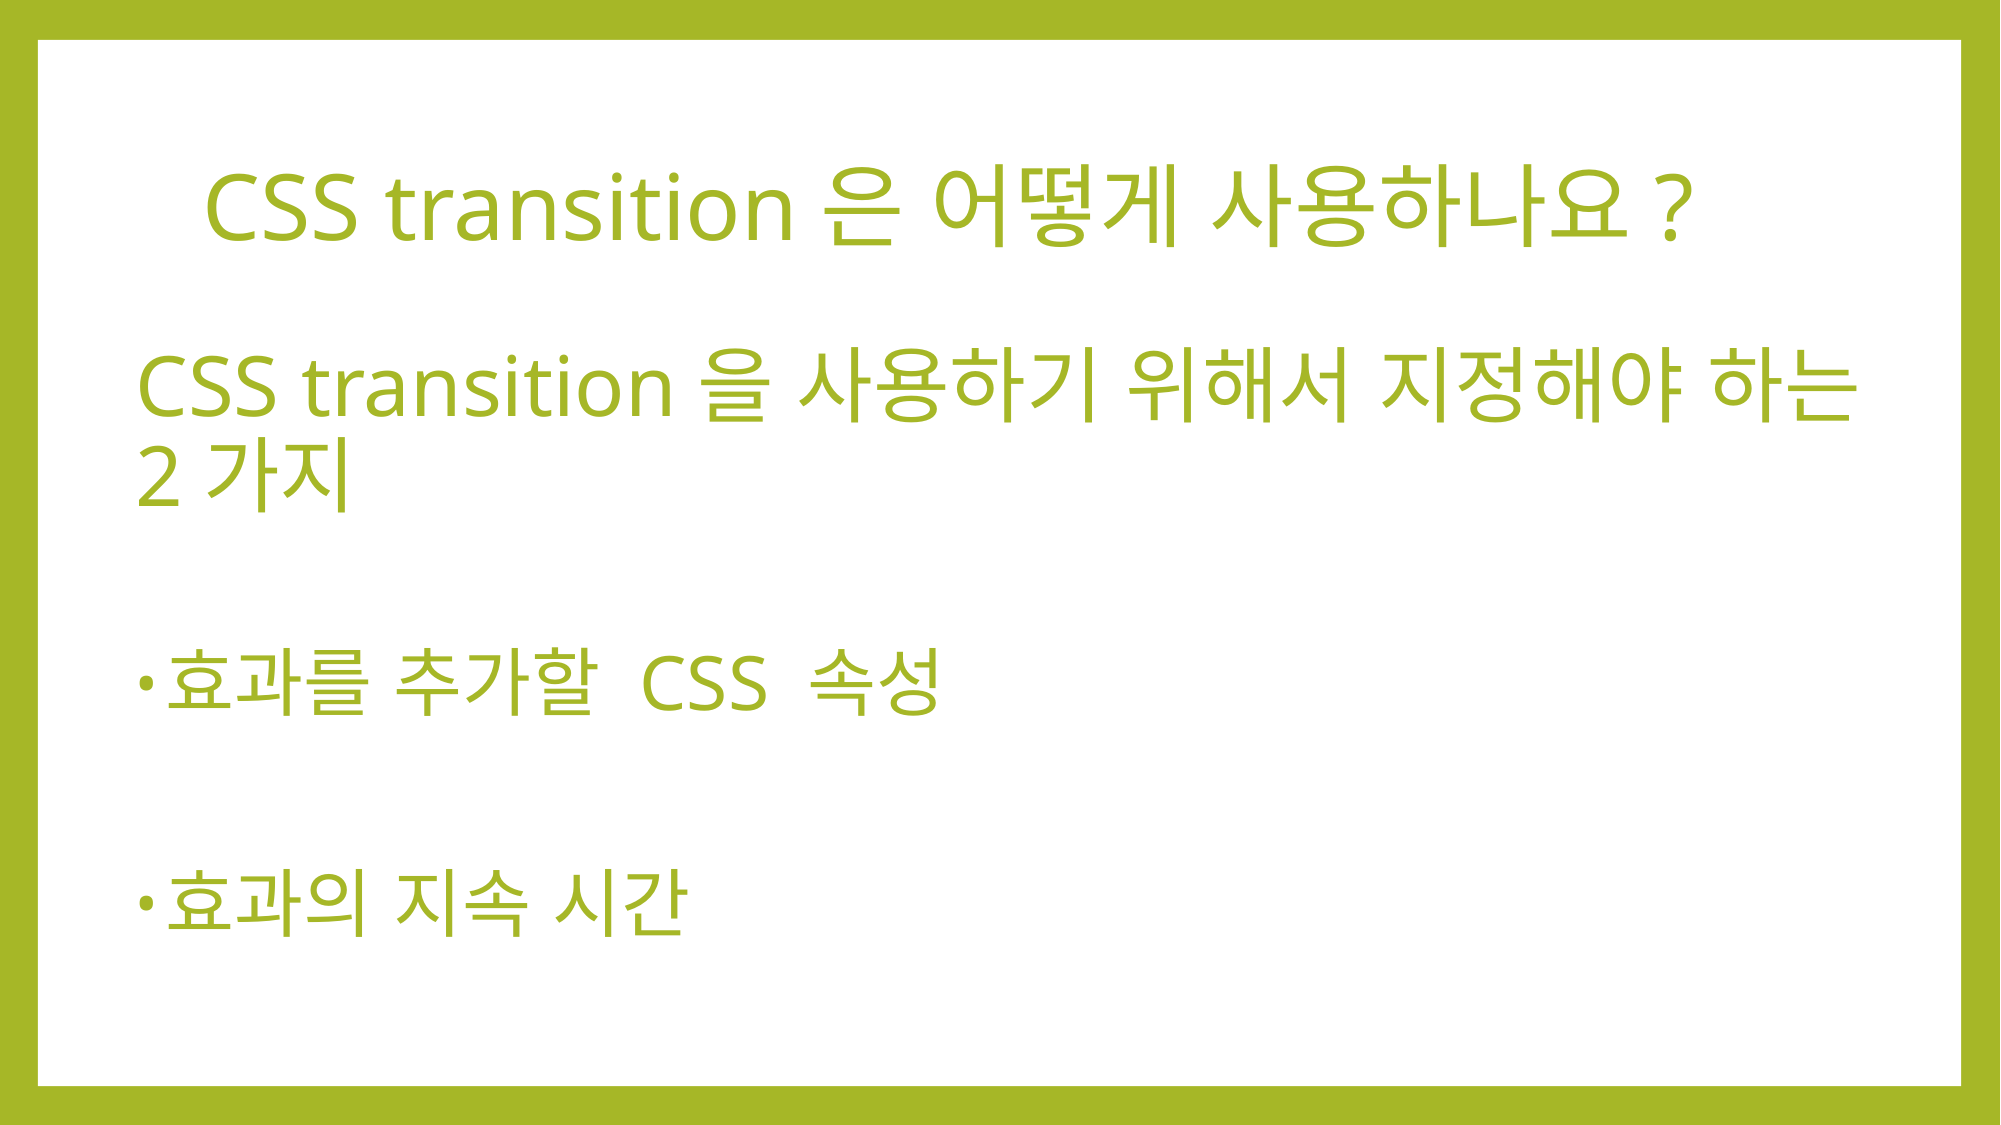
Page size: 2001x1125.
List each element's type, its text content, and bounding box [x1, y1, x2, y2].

title CSS transition은 어떻게 사용하나요? [187, 99, 1808, 323]
list CSS transition을 사용하기 위해서 지정해야 하는 2가지 효과를 추가할 CSS 속성 효과의 지속 시간 [113, 337, 1893, 1000]
